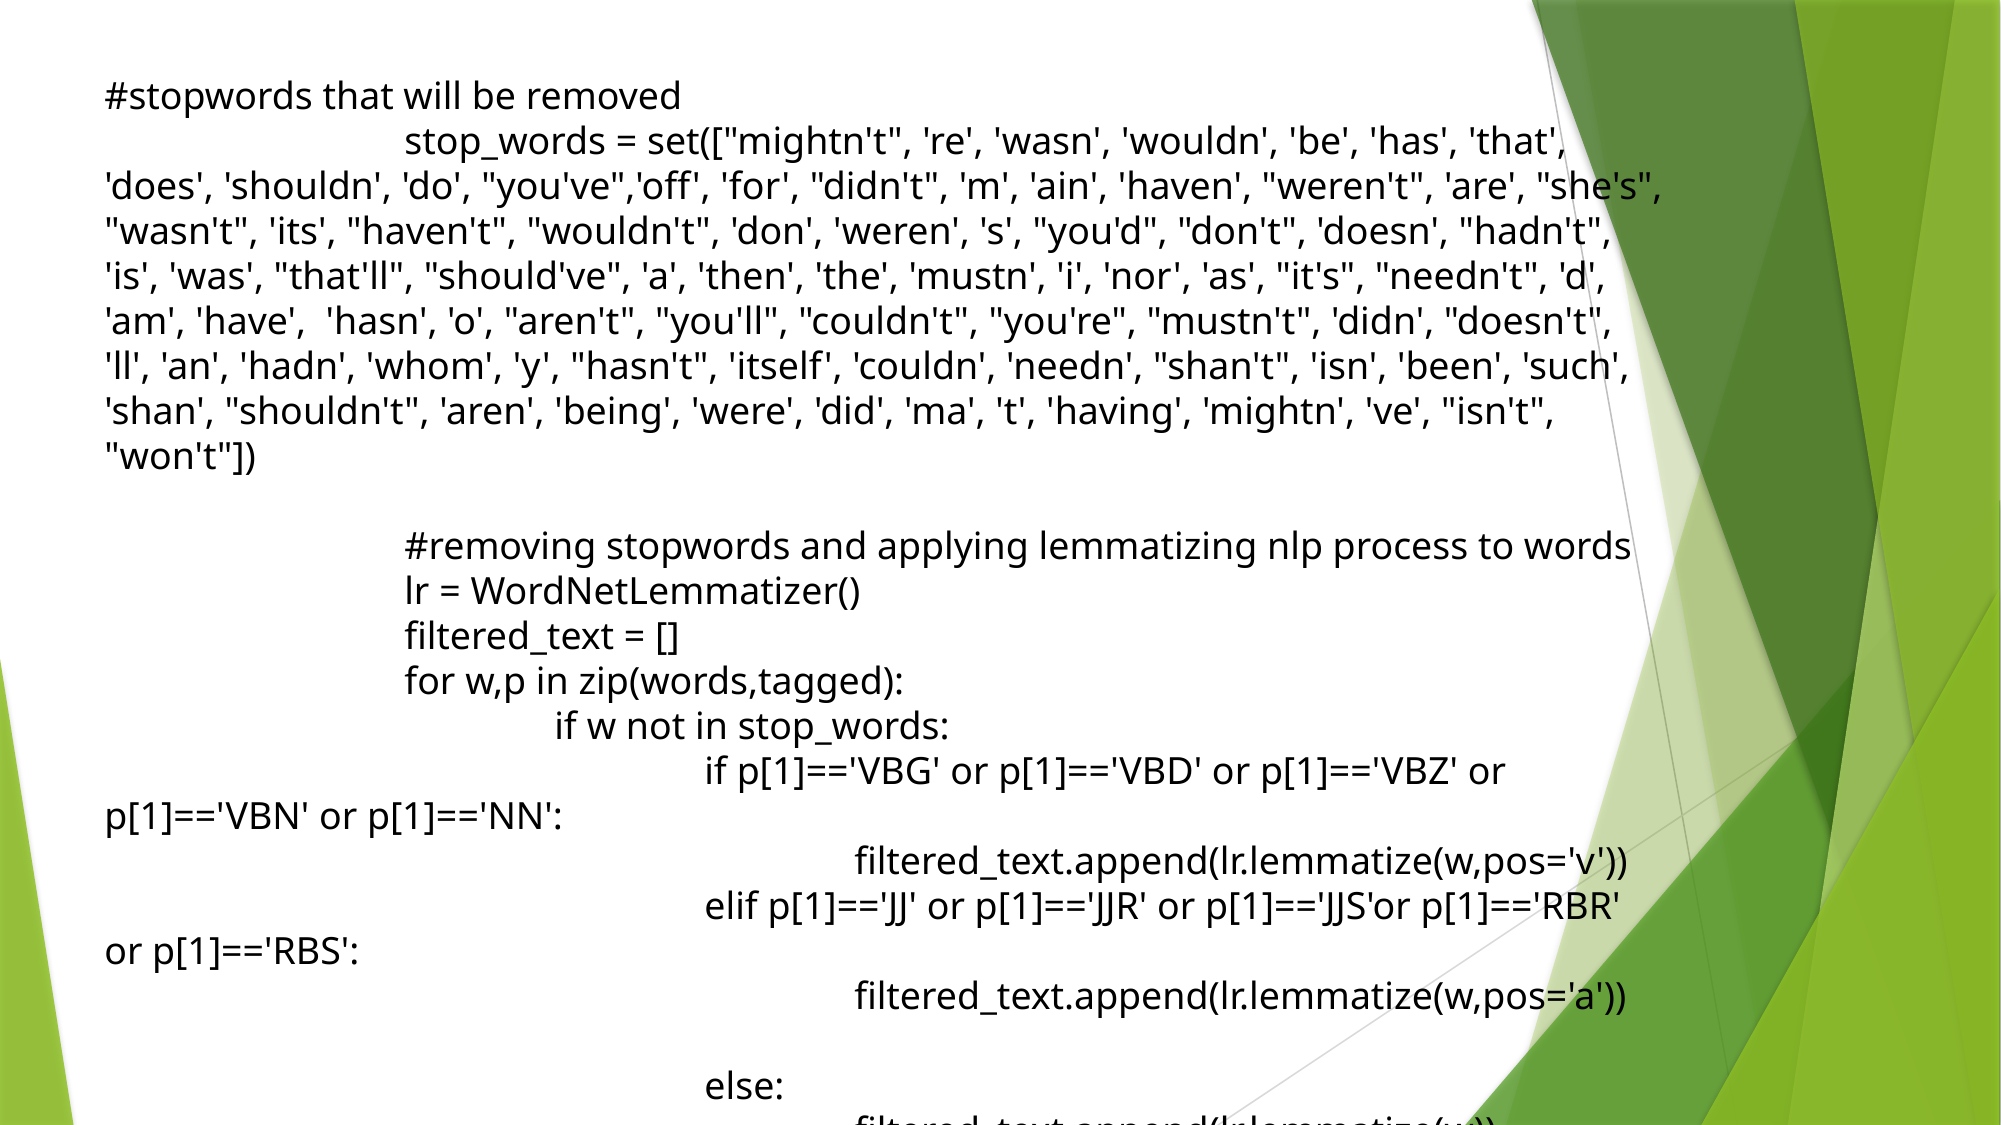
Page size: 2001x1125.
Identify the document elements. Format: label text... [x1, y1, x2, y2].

text_box #stopwords that will be removed stop_words = set(["mightn't", 're', 'wasn', 'wouldn', 'be', 'has', 'that', 'does', 'shouldn', 'do', "you've",'off', 'for', "didn't", 'm', 'ain', 'haven', "weren't", 'are', "she's", "wasn't", 'its', "haven't", "wouldn't", 'don', 'weren', 's', "you'd", "don't", 'doesn', "hadn't", 'is', 'was', "that'll", "should've", 'a', 'then', 'the', 'mustn', 'i', 'nor', 'as', "it's", "needn't", 'd', 'am', 'have', 'hasn', 'o', "aren't", "you'll", "couldn't", "you're", "mustn't", 'didn', "doesn't", 'll', 'an', 'hadn', 'whom', 'y', "hasn't", 'itself', 'couldn', 'needn', "shan't", 'isn', 'been', 'such', 'shan', "shouldn't", 'aren', 'being', 'were', 'did', 'ma', 't', 'having', 'mightn', 've', "isn't", "won't"]) #removing stopwords and applying lemmatizing nlp process to words lr = WordNetLemmatizer() filtered_text = [] for w,p in zip(words,tagged): if w not in stop_words: if p[1]=='VBG' or p[1]=='VBD' or p[1]=='VBZ' or p[1]=='VBN' or p[1]=='NN': filtered_text.append(lr.lemmatize(w,pos='v')) elif p[1]=='JJ' or p[1]=='JJR' or p[1]=='JJS'or p[1]=='RBR' or p[1]=='RBS': filtered_text.append(lr.lemmatize(w,pos='a')) else: filtered_text.append(lr.lemmatize(w)) [89, 64, 1680, 1125]
